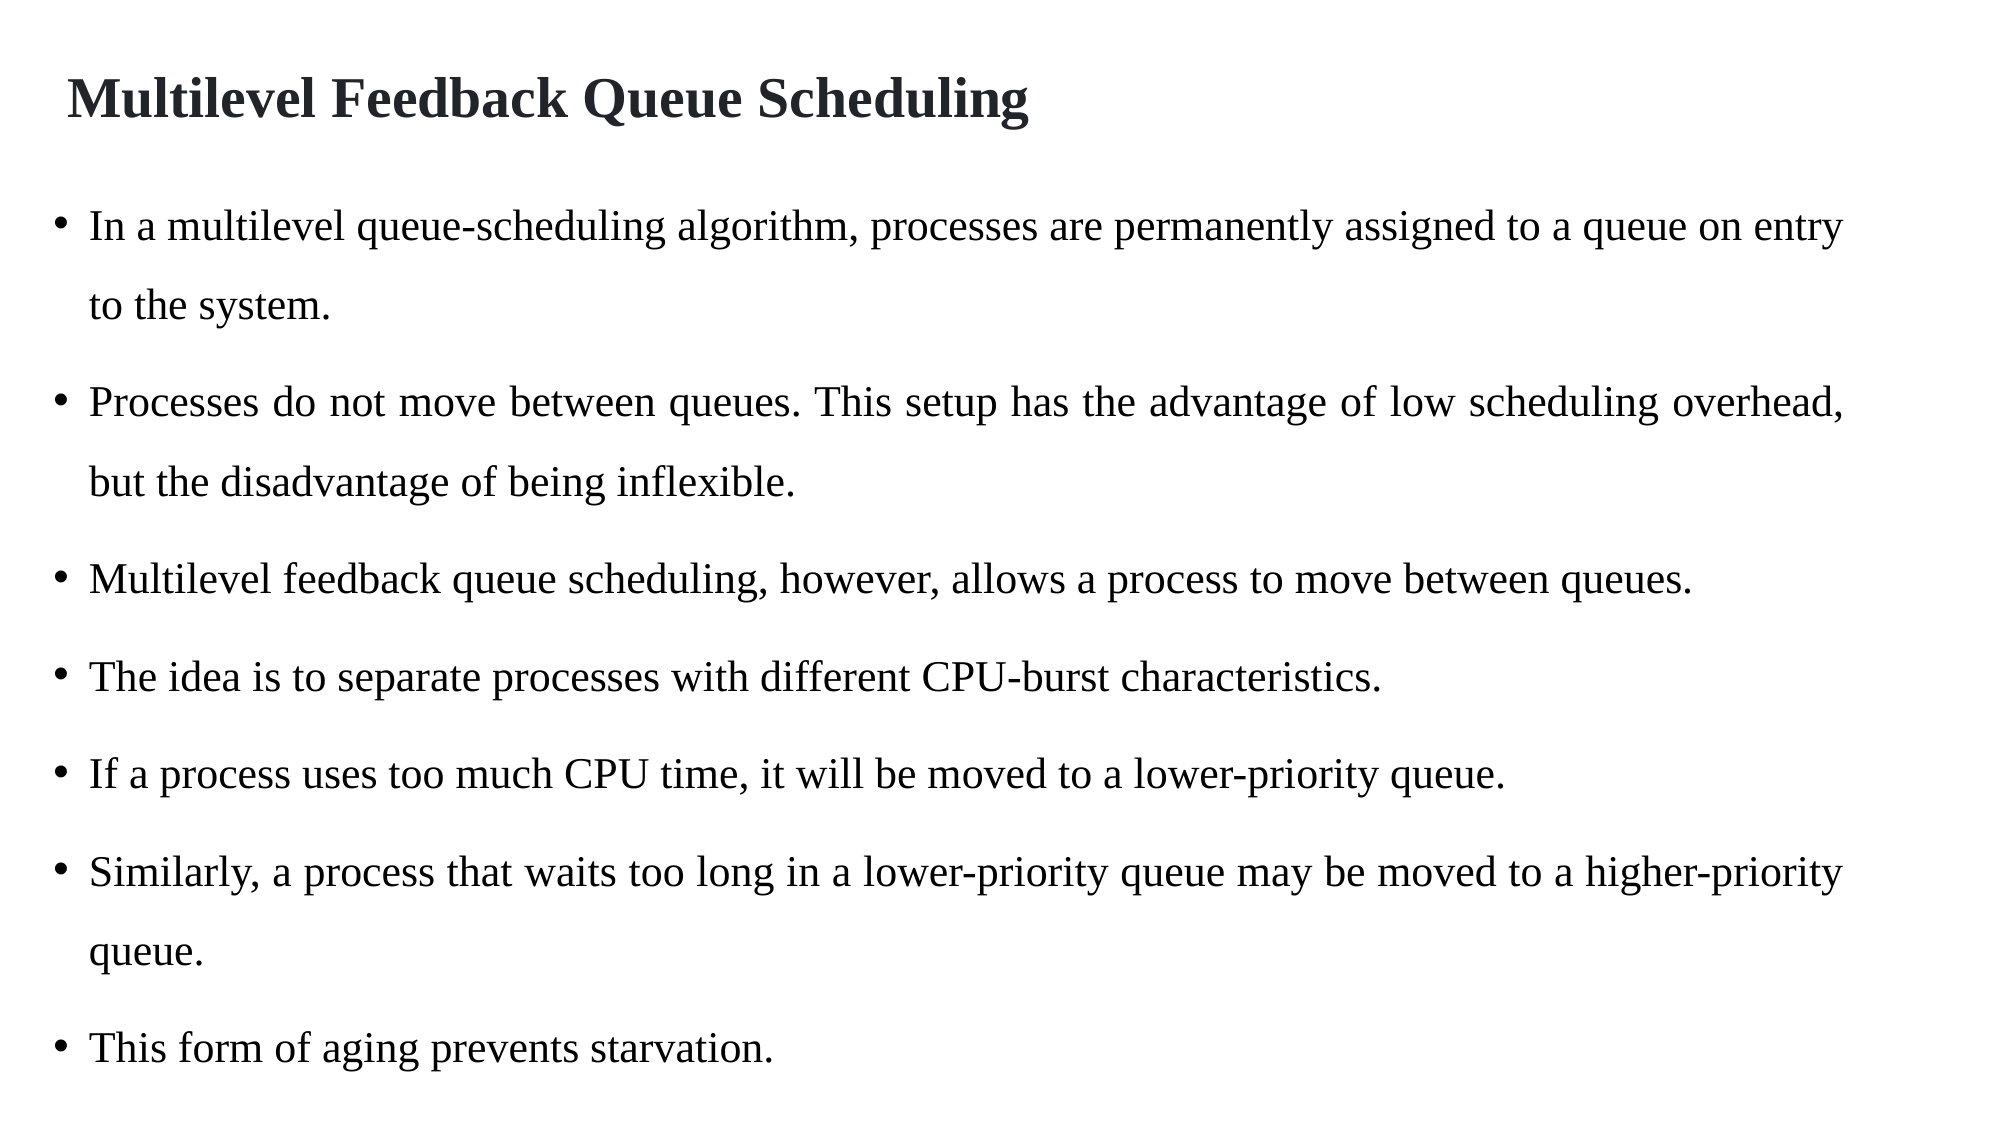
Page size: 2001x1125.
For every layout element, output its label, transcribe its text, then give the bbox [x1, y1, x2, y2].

title Multilevel Feedback Queue Scheduling [52, 59, 1863, 138]
list In a multilevel queue-scheduling algorithm, processes are permanently assigned to a queue on entry to the system. Processes do not move between queues. This setup has the advantage of low scheduling overhead, but the disadvantage of being inflexible. Multilevel feedback queue scheduling, however, allows a process to move between queues. The idea is to separate processes with different CPU-burst characteristics. If a process uses too much CPU time, it will be moved to a lower-priority queue. Similarly, a process that waits too long in a lower-priority queue may be moved to a higher-priority queue. This form of aging prevents starvation. [38, 162, 1863, 1083]
